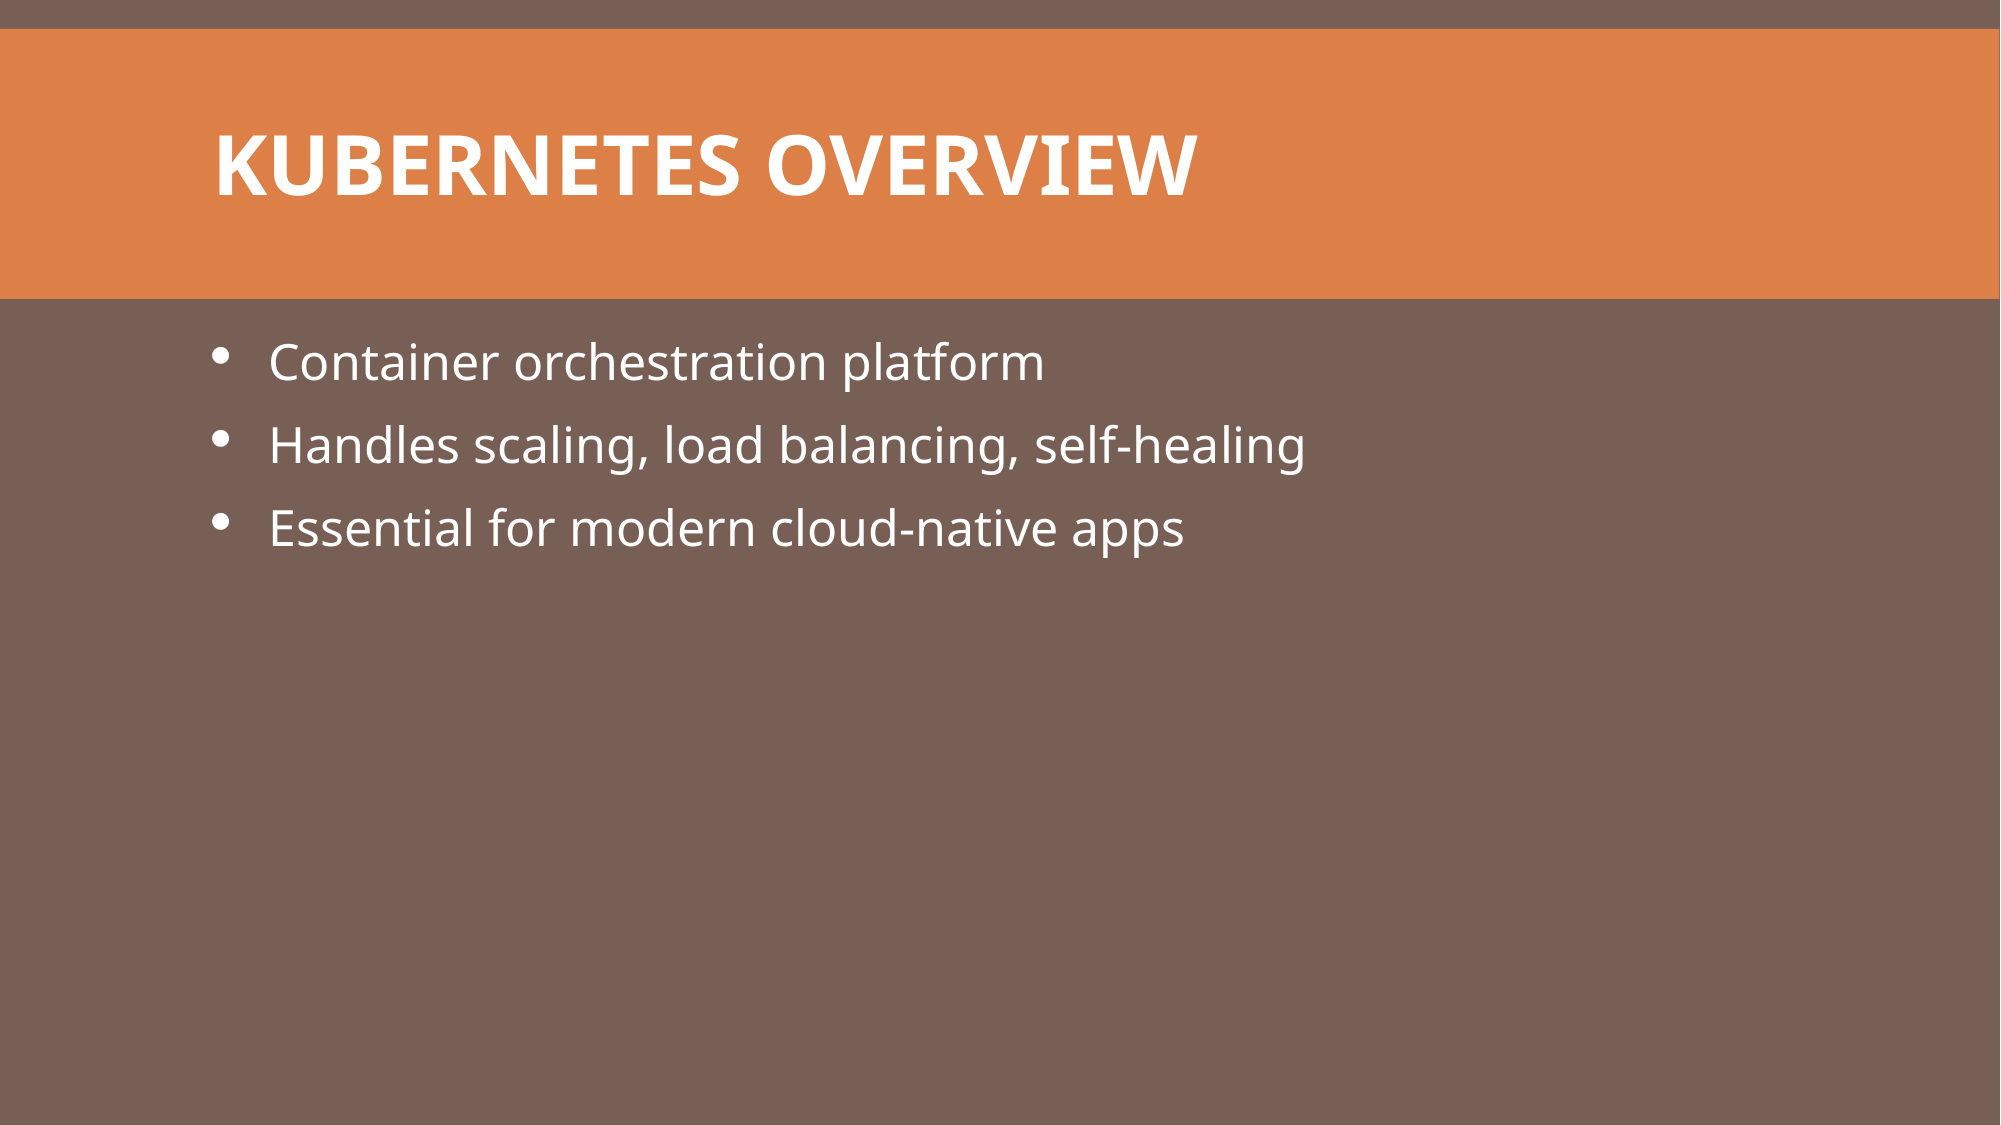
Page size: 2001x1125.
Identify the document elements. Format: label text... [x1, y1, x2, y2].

title Kubernetes Overview [197, 46, 1803, 295]
list Container orchestration platform Handles scaling, load balancing, self-healing Essential for modern cloud-native apps [197, 329, 1803, 1020]
